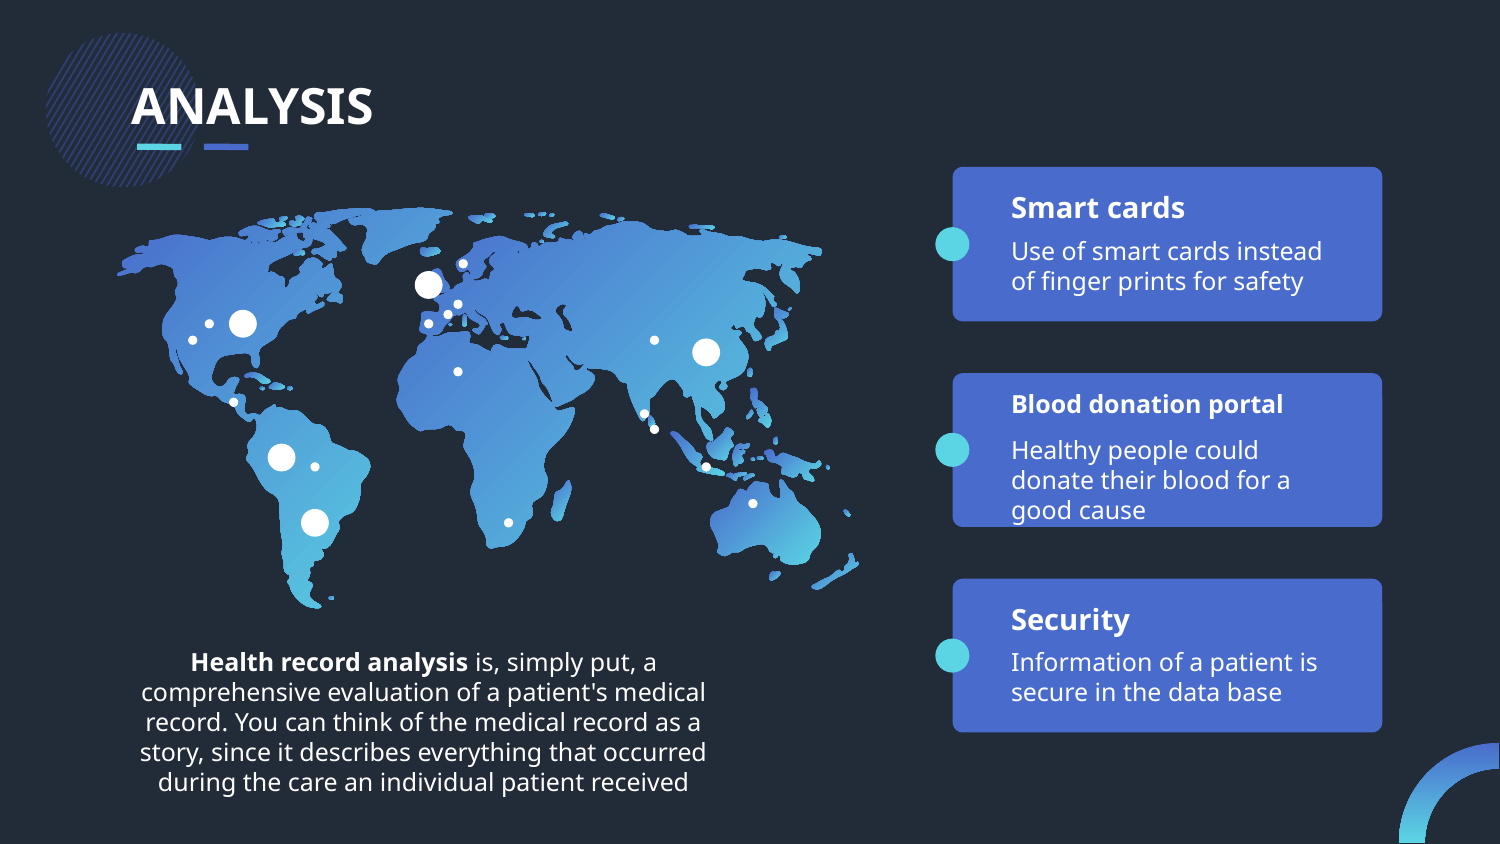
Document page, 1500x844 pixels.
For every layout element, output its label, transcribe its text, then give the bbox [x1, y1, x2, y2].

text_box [116, 207, 860, 609]
text_box [935, 638, 970, 673]
text_box Blood donation portal [996, 373, 1339, 419]
text_box [952, 578, 1383, 733]
text_box [952, 373, 1383, 527]
text_box [935, 432, 970, 467]
text_box [952, 166, 1383, 322]
text_box Security [996, 586, 1339, 631]
text_box Health record analysis is, simply put, a comprehensive evaluation of a patient's medical record. You can think of the medical record as a story, since it describes everything that occurred during the care an individual patient received [124, 631, 723, 737]
text_box Smart cards [996, 174, 1339, 220]
text_box Healthy people could donate their blood for a good cause [996, 419, 1339, 513]
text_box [187, 258, 758, 537]
text_box Use of smart cards instead of finger prints for safety [996, 220, 1339, 314]
text_box [935, 227, 970, 262]
text_box ANALYSIS [116, 59, 873, 167]
text_box Information of a patient is secure in the data base [996, 631, 1339, 725]
